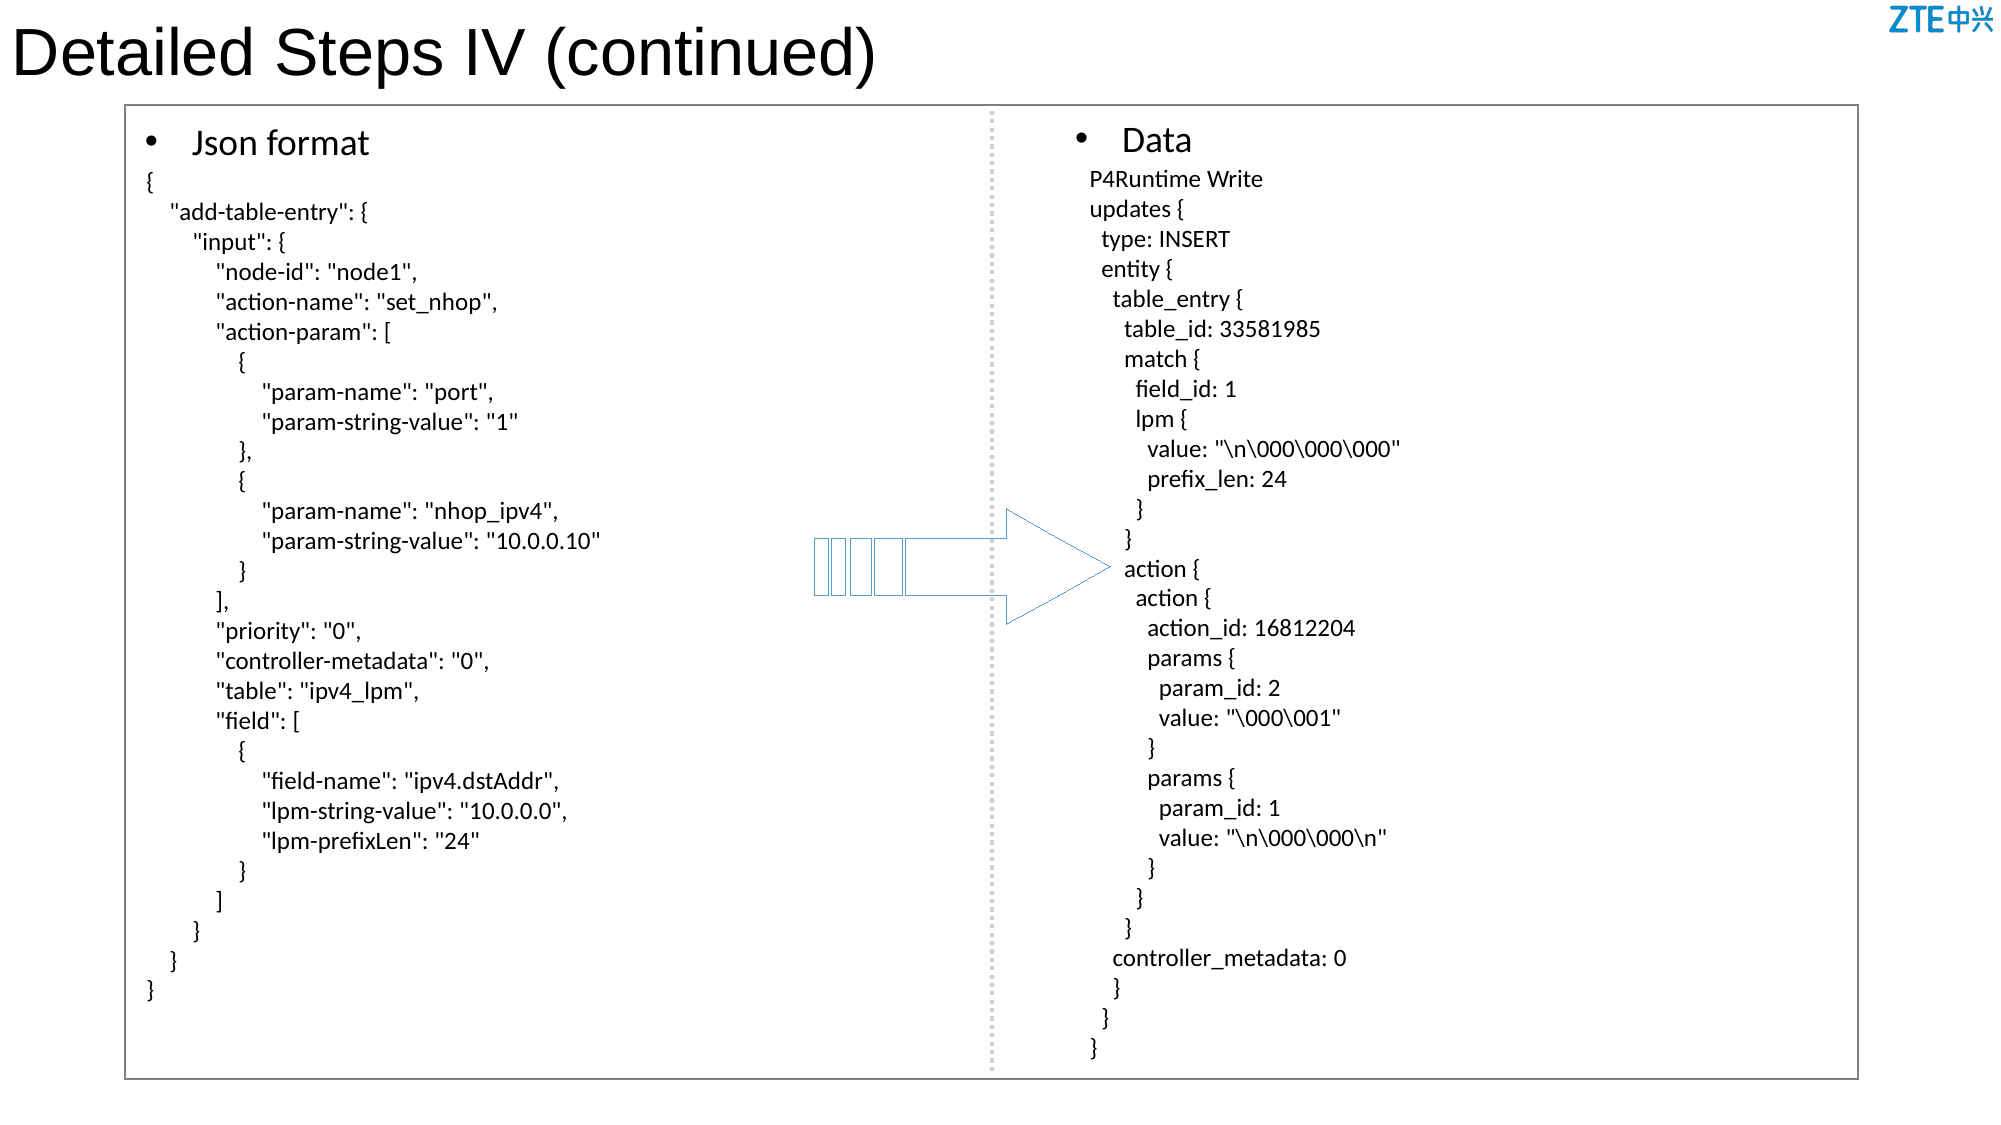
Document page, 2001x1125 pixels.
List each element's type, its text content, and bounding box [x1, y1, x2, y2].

text_box Detailed Steps IV (continued) [0, 0, 1115, 96]
text_box Data [1060, 107, 1208, 167]
text_box [124, 104, 1859, 1080]
slide_number [1412, 1042, 1863, 1103]
picture [1888, 4, 1995, 34]
